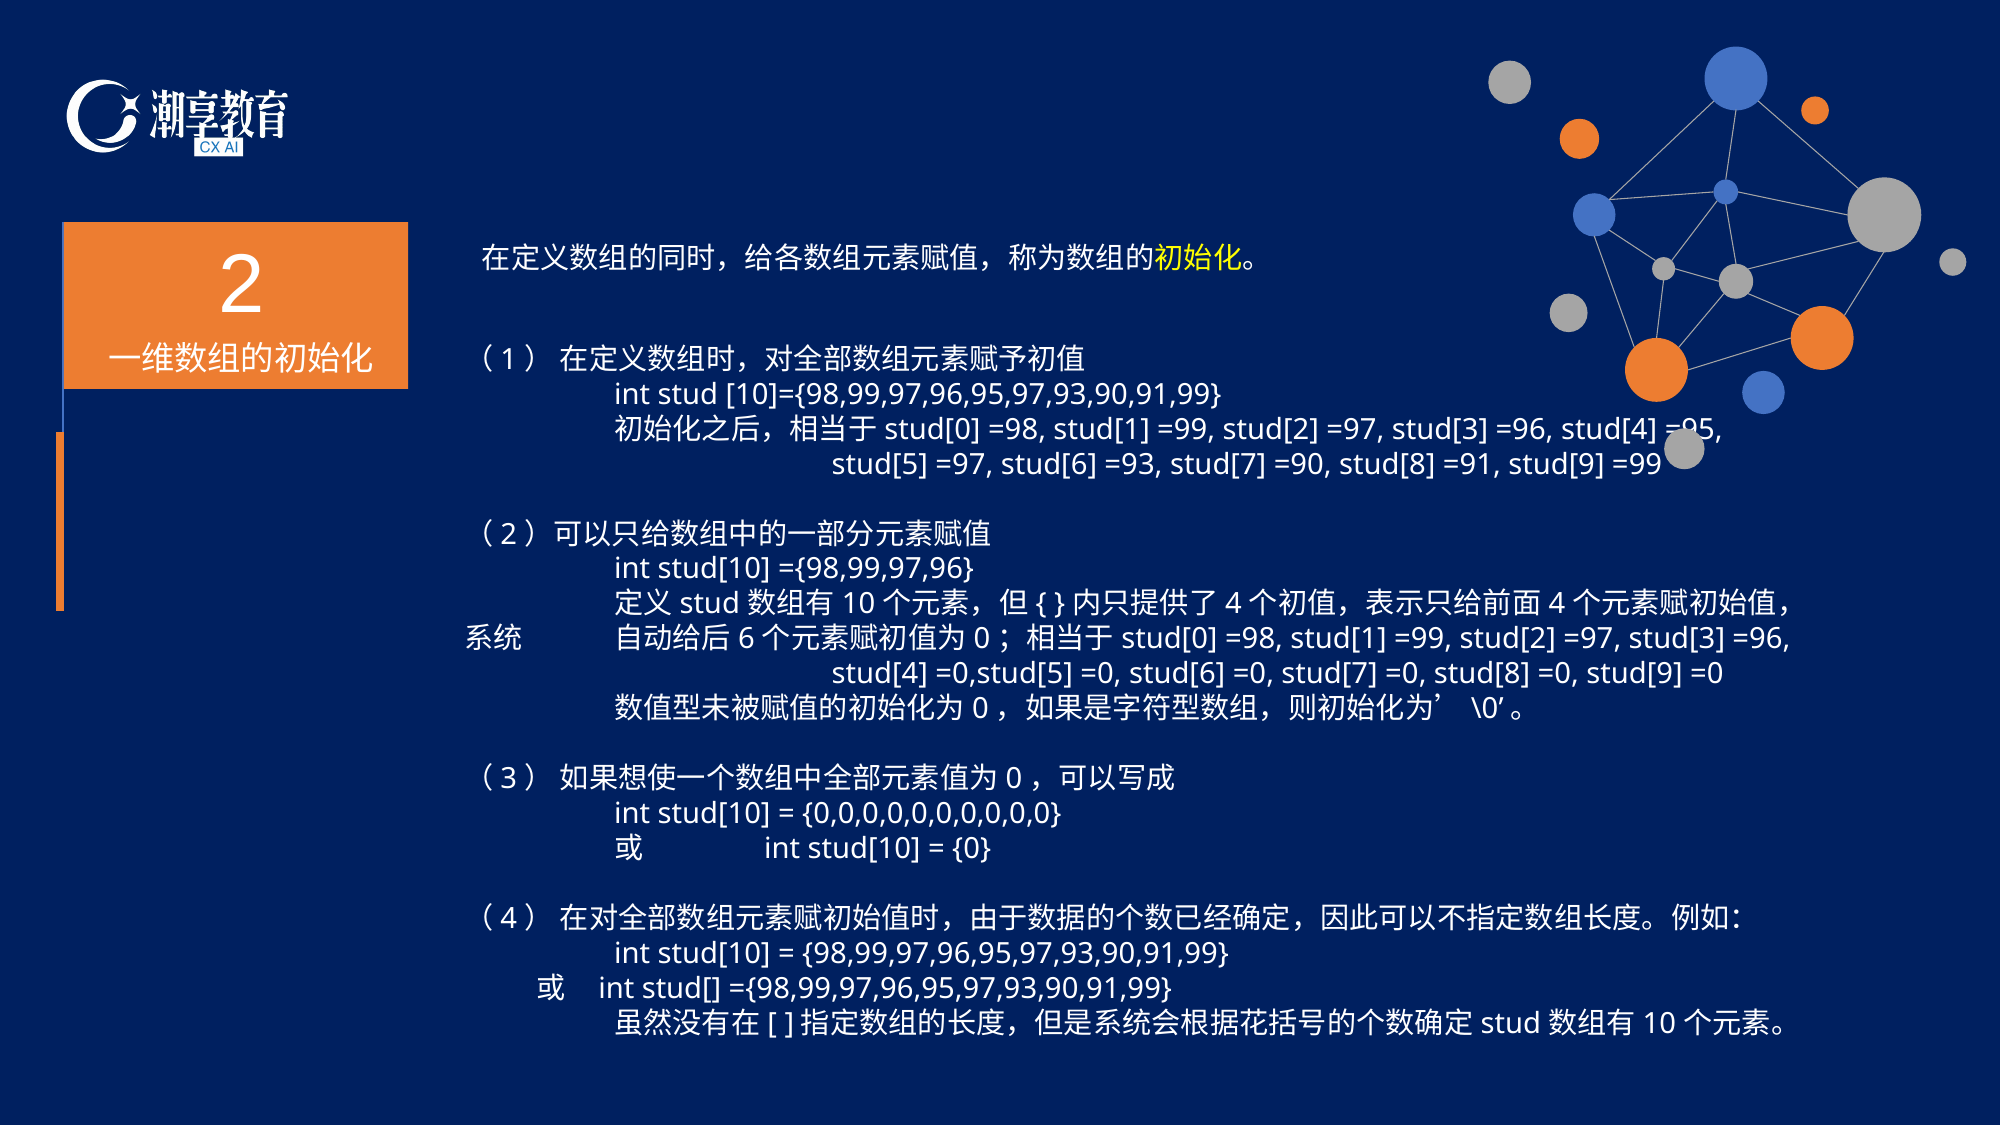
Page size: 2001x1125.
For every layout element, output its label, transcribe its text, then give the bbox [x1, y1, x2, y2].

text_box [57, 222, 63, 610]
text_box 在定义数组的同时，给各数组元素赋值，称为数组的初始化。 [467, 232, 1287, 283]
text_box （1） 在定义数组时，对全部数组元素赋予初值 int stud [10]={98,99,97,96,95,97,93,90,91,99} 初始化之后，相当于stud[0] =98, stud[1] =99, stud[2] =97, stud[3] =96, stud[4] =95, stud[5] =97, stud[6] =93, stud[7] =90, stud[8] =91, stud[9] =99 （2）可以只给数组中的一部分元素赋值 int stud[10] ={98,99,97,96} 定义stud数组有10个元素，但{ }内只提供了4个初值，表示只给前面4个元素赋初始值，系统 自动给后6个元素赋初值为0；相当于stud[0] =98, stud[1] =99, stud[2] =97, stud[3] =96, stud[4] =0,stud[5] =0, stud[6] =0, stud[7] =0, stud[8] =0, stud[9] =0 数值型未被赋值的初始化为0，如果是字符型数组，则初始化为’\0’。 （3） 如果想使一个数组中全部元素值为0，可以写成 int stud[10] = {0,0,0,0,0,0,0,0,0,0} 或 int stud[10] = {0} （4） 在对全部数组元素赋初始值时，由于数据的个数已经确定，因此可以不指定数组长度。例如： int stud[10] = {98,99,97,96,95,97,93,90,91,99} 或 int stud[] ={98,99,97,96,95,97,93,90,91,99} 虽然没有在[ ]指定数组的长度，但是系统会根据花括号的个数确定stud数组有10个元素。 [449, 332, 1824, 1047]
picture [54, 0, 300, 246]
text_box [1488, 46, 1967, 470]
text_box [63, 206, 414, 389]
